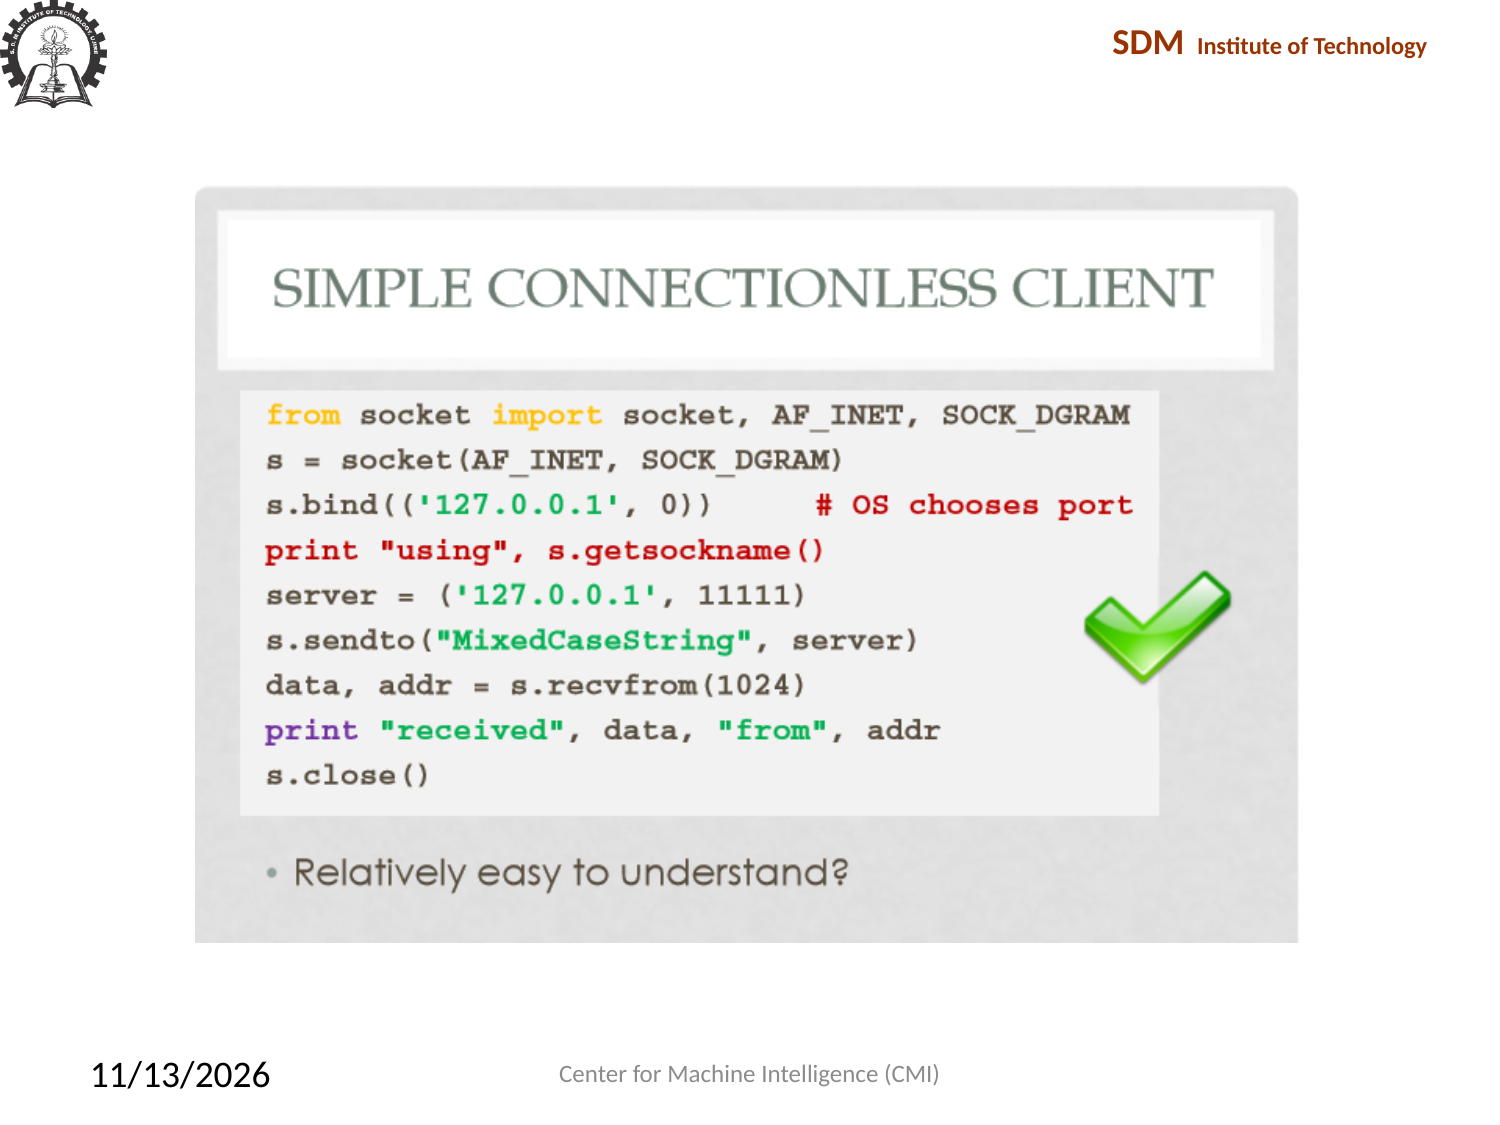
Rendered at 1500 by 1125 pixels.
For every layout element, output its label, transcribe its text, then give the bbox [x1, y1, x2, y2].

picture [195, 181, 1305, 944]
footer Center for Machine Intelligence (CMI) [512, 1042, 988, 1103]
picture [0, 0, 107, 108]
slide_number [75, 1042, 425, 1103]
